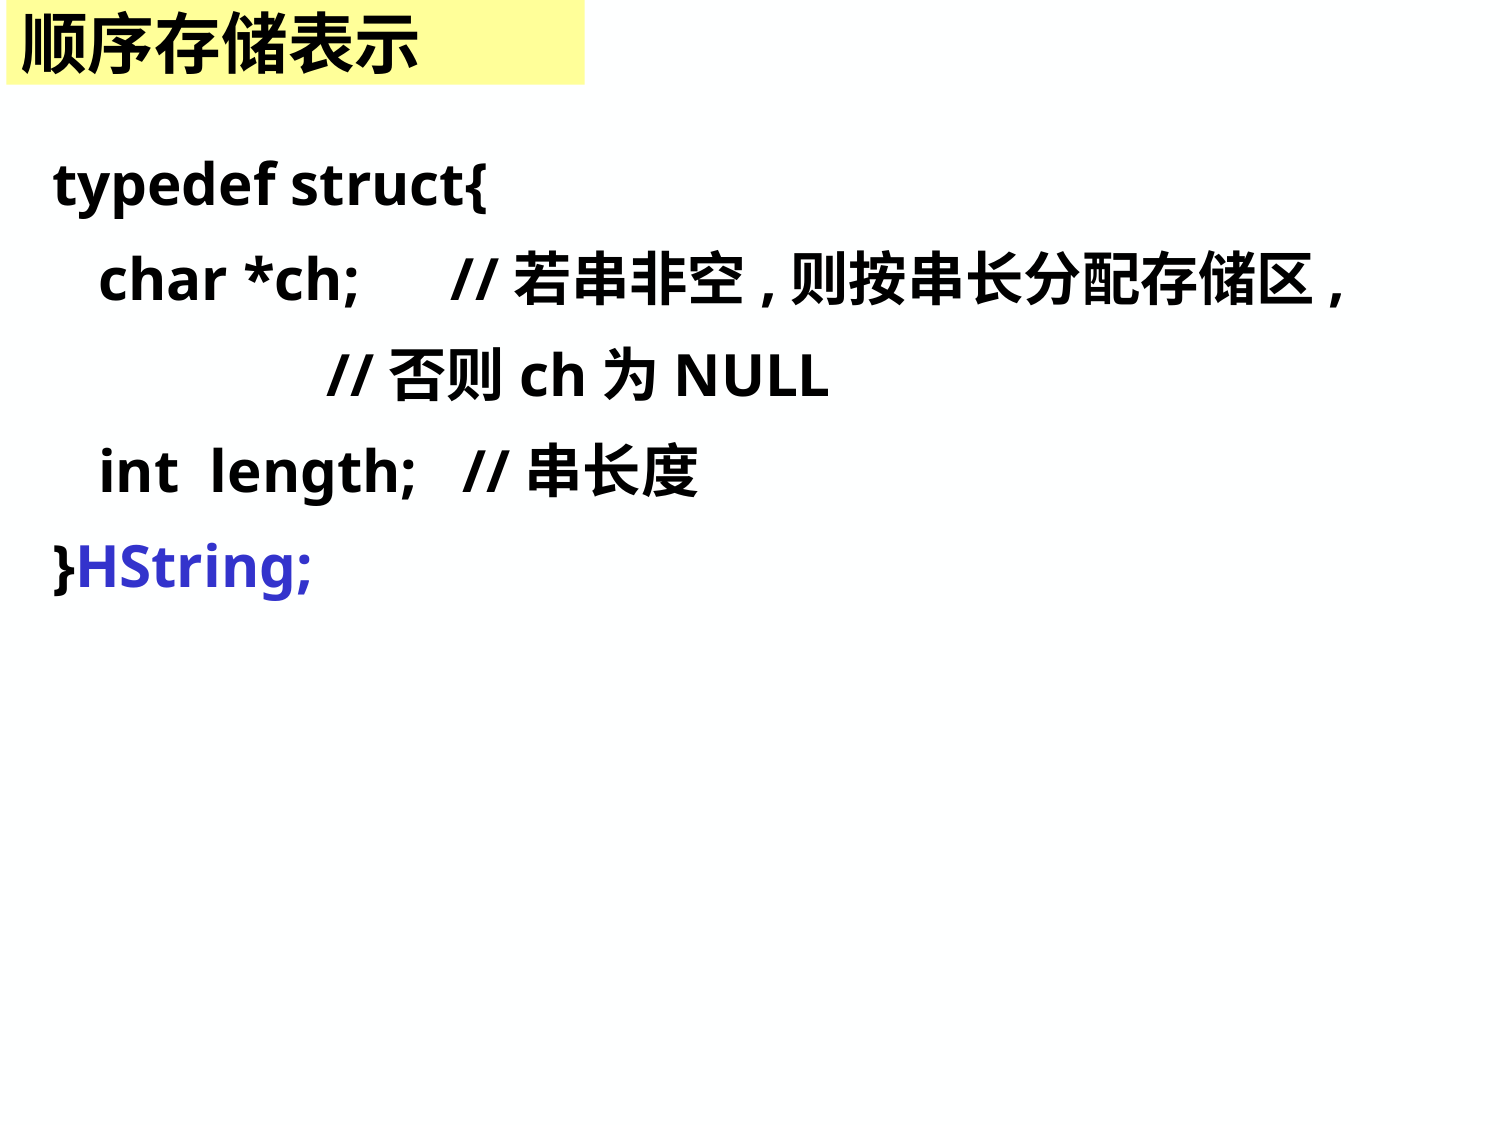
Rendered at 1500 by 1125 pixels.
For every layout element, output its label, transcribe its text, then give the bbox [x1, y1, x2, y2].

text_box 顺序存储表示 [6, 0, 585, 85]
text_box typedef struct{ char *ch; //若串非空,则按串长分配存储区, //否则ch为NULL int length; //串长度 }HString; [37, 125, 1500, 888]
